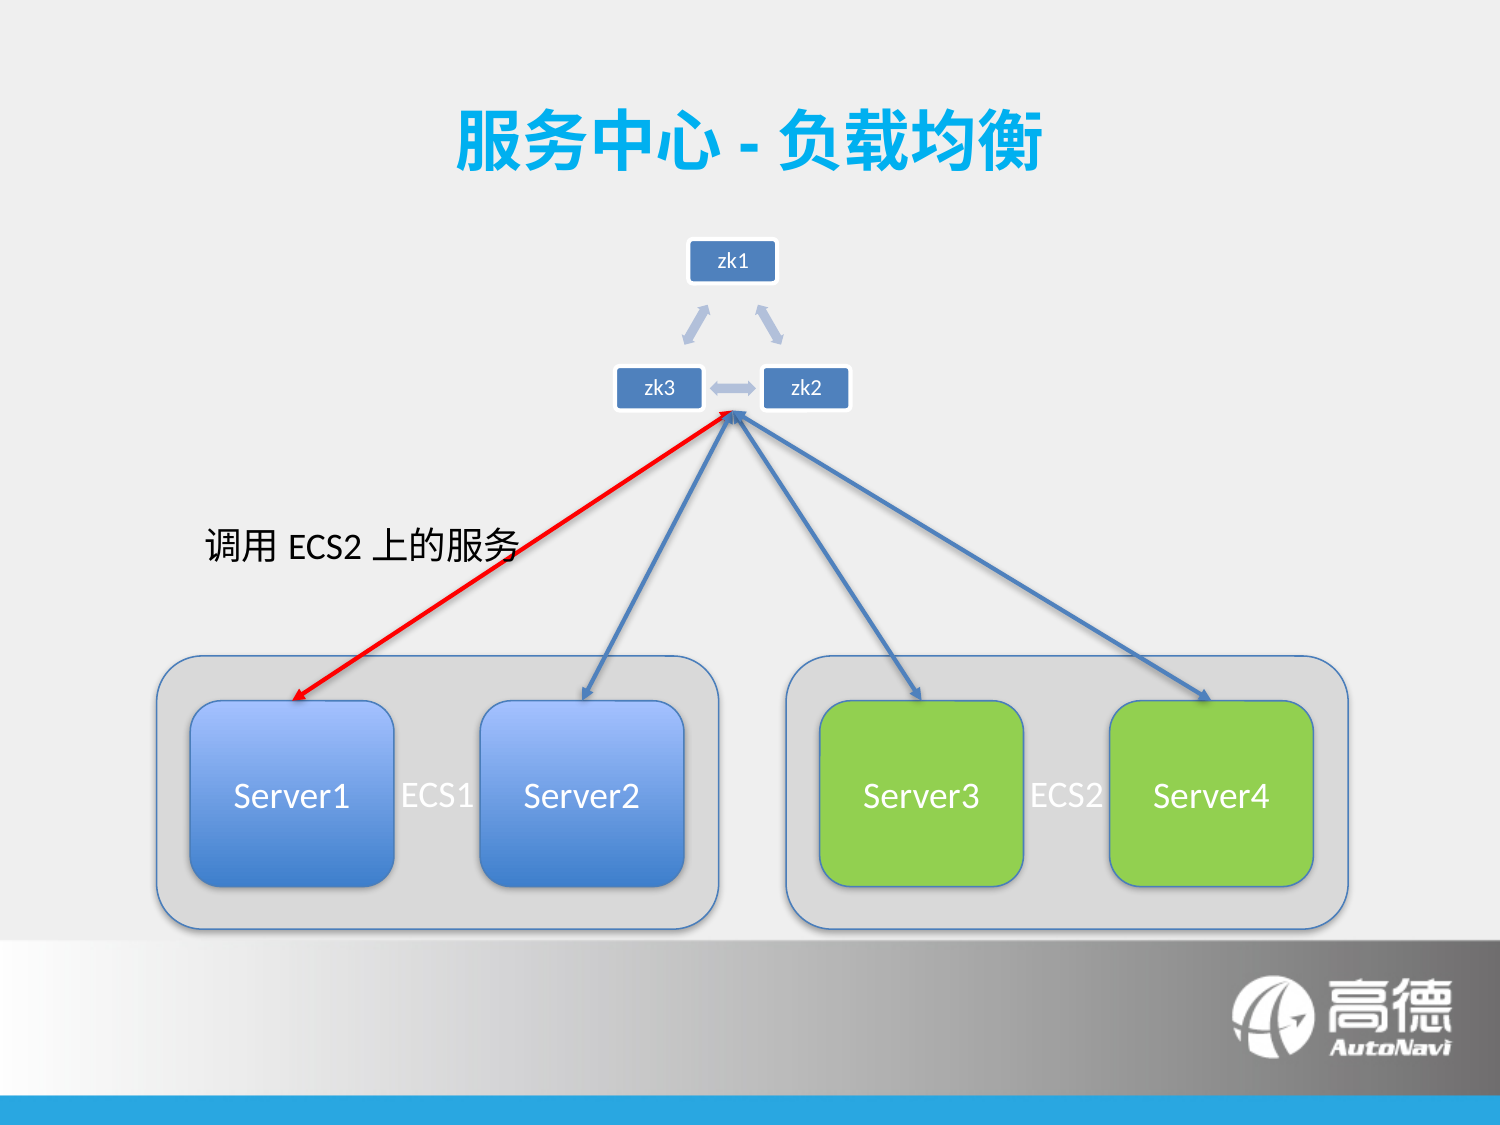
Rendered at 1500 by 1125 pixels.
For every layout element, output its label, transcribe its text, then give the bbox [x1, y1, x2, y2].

text_box Server4 [1108, 699, 1315, 888]
text_box Server1 [189, 699, 395, 888]
text_box Server2 [479, 708, 685, 888]
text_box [581, 410, 728, 701]
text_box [291, 410, 579, 701]
picture [0, 0, 1500, 1125]
text_box Server3 [818, 708, 1025, 888]
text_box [598, 238, 867, 407]
text_box 调用ECS2上的服务 [189, 514, 286, 575]
text_box ECS1 [155, 655, 720, 930]
text_box ECS2 [785, 655, 1349, 930]
title 服务中心-负载均衡 [75, 45, 1425, 233]
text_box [732, 410, 1212, 701]
